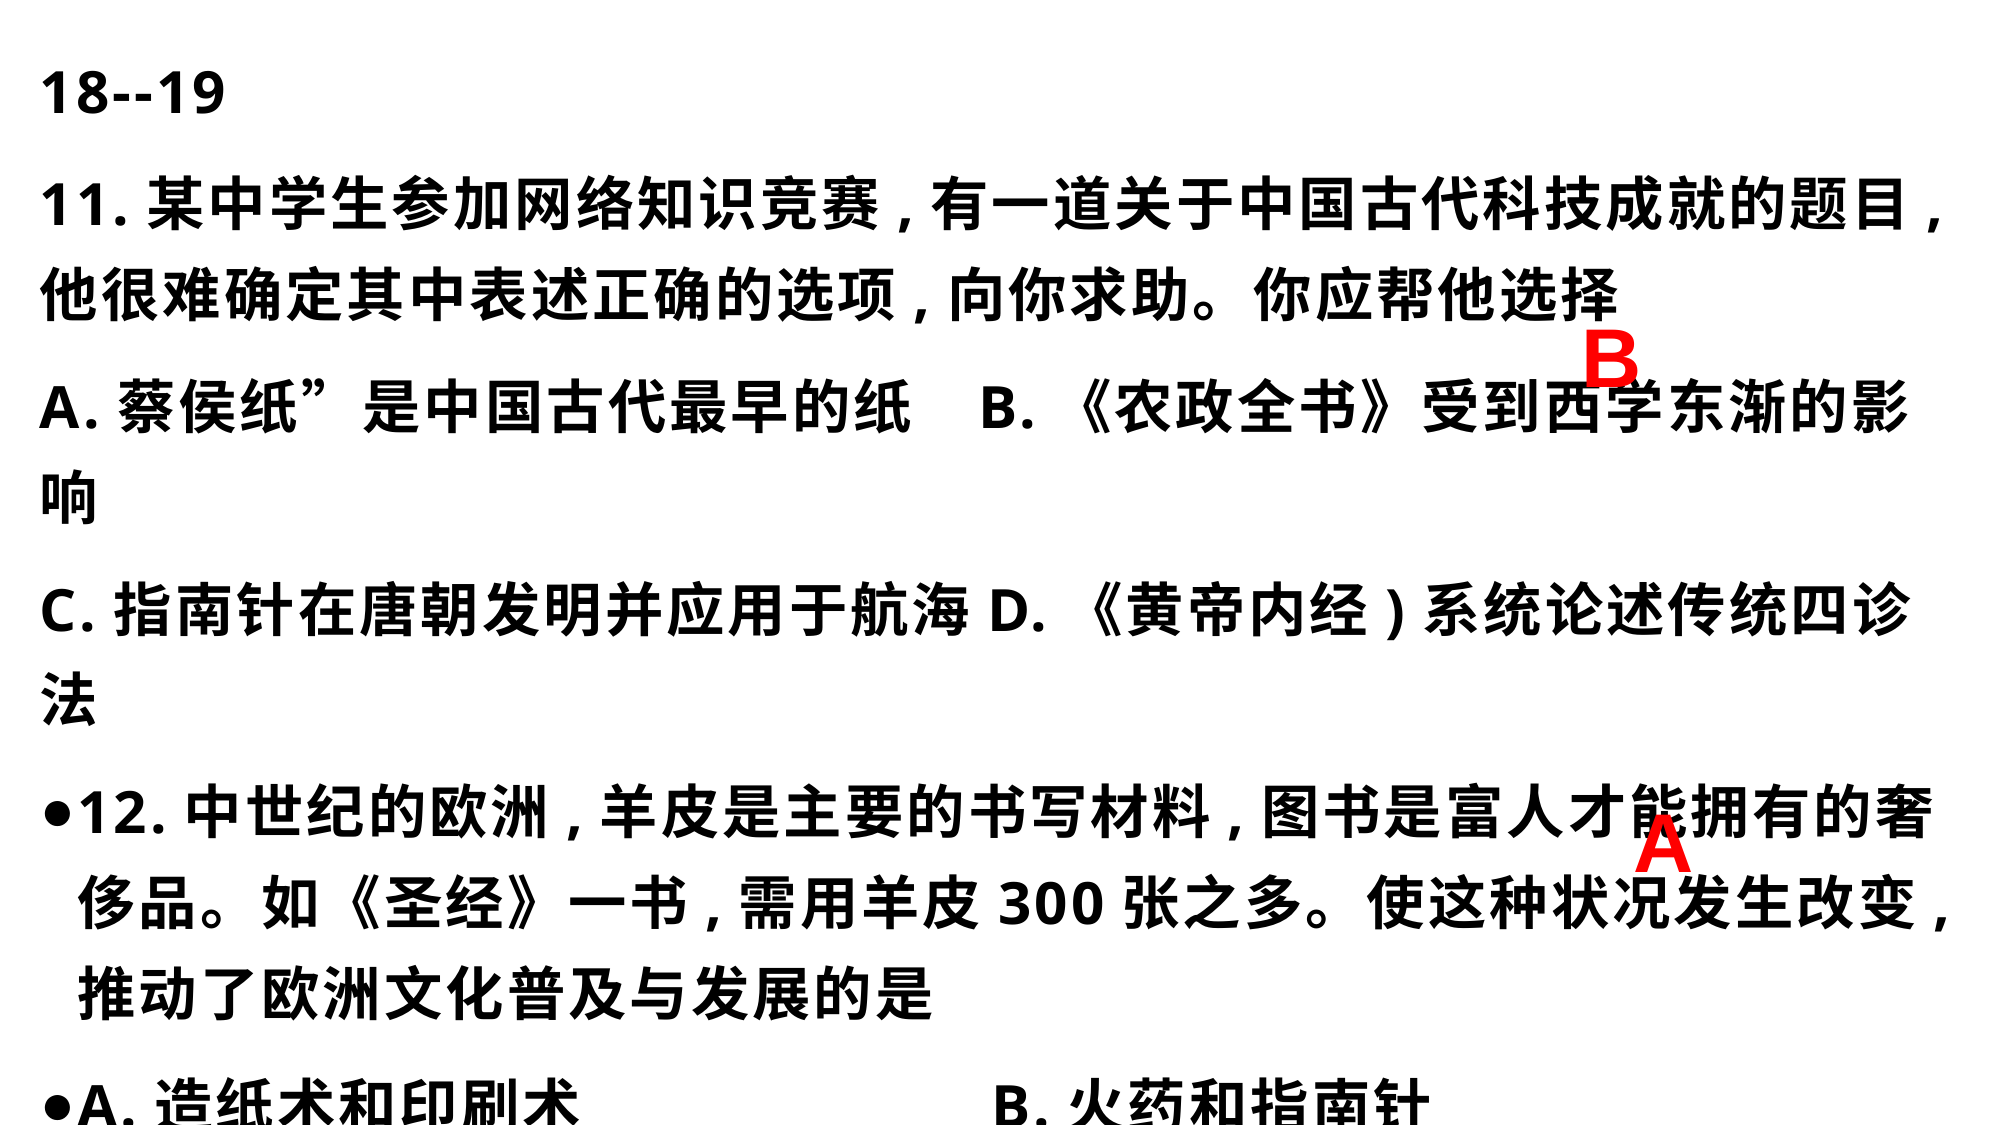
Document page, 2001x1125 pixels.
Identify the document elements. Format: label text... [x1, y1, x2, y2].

text_box A [1618, 781, 1845, 897]
text_box B [1566, 296, 1793, 412]
list 18--19 11.某中学生参加网络知识竞赛,有一道关于中国古代科技成就的题目,他很难确定其中表述正确的选项,向你求助。你应帮他选择 A.蔡侯纸”是中国古代最早的纸 B.《农政全书》受到西学东渐的影响 C.指南针在唐朝发明并应用于航海D.《黄帝内经)系统论述传统四诊法 12.中世纪的欧洲,羊皮是主要的书写材料,图书是富人才能拥有的奢侈品。如《圣经》一书,需用羊皮300张之多。使这种状况发生改变,推动了欧洲文化普及与发展的是 A.造纸术和印刷术 B.火药和指南针 C.指南针和印刷术 D.造纸术和火药 [25, 26, 1968, 808]
